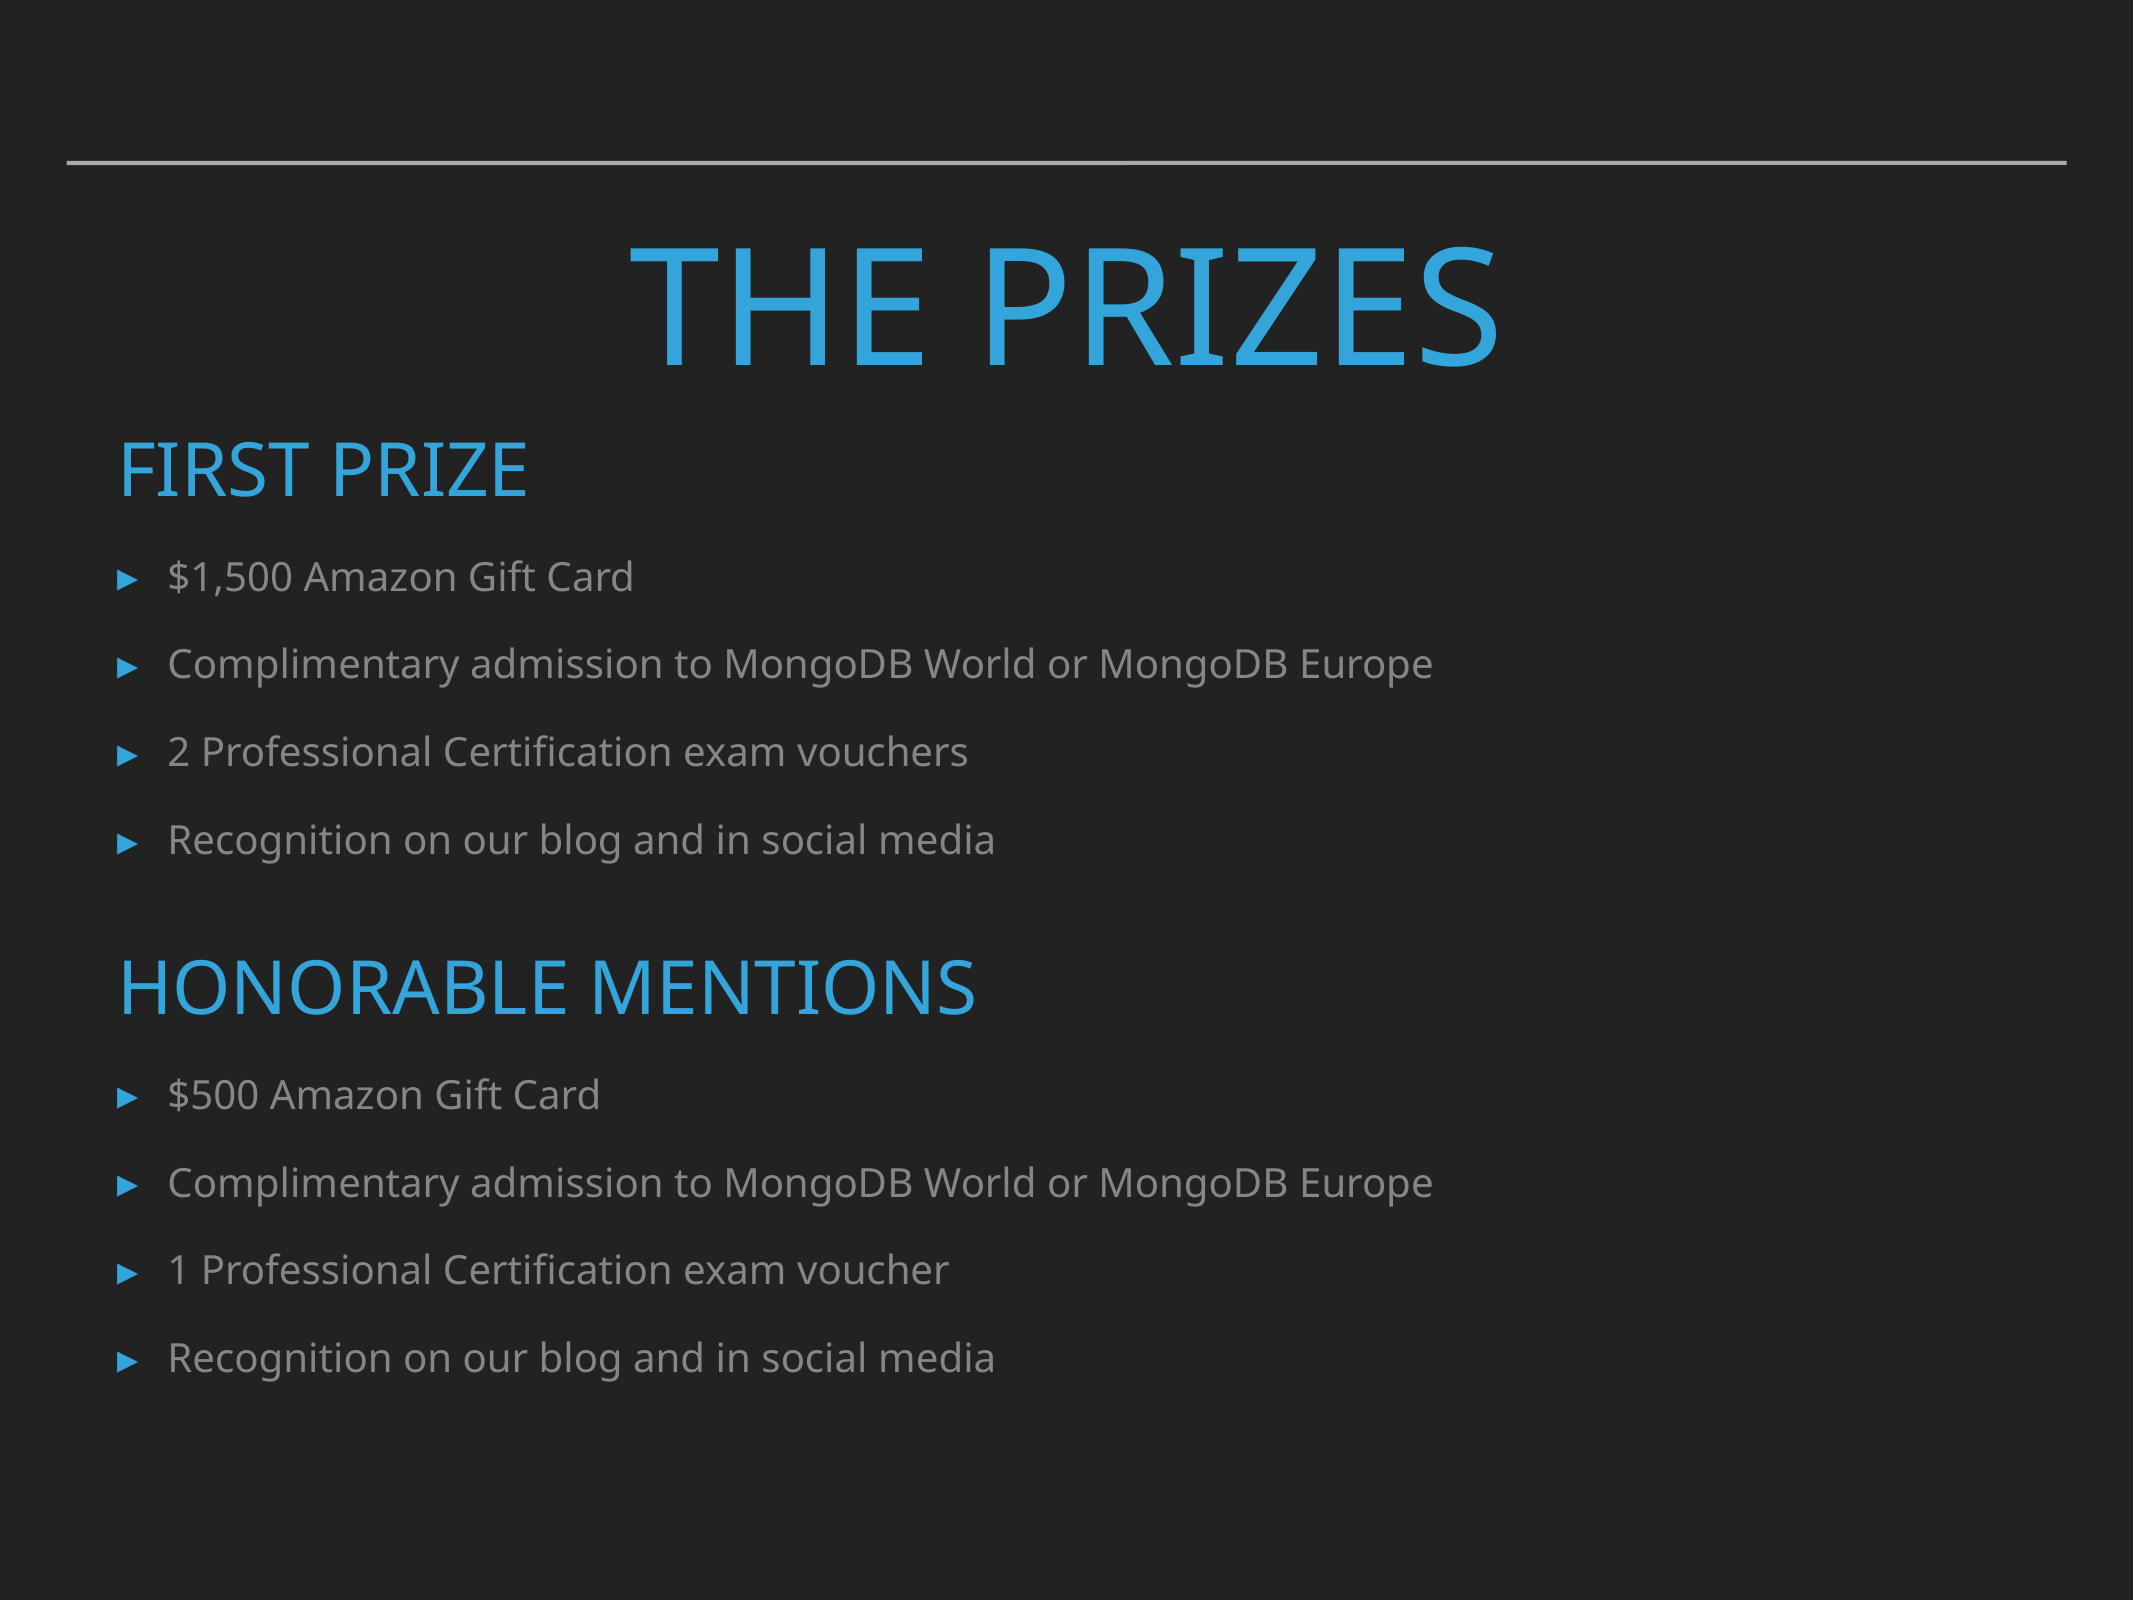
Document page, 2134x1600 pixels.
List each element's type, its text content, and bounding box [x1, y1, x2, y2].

title THE PRIZES [66, 230, 2068, 385]
text_box Honorable Mentions $500 Amazon Gift Card Complimentary admission to MongoDB World or MongoDB Europe 1 Professional Certification exam voucher Recognition on our blog and in social media [108, 949, 2025, 1421]
text_box FIRST PRIZE $1,500 Amazon Gift Card Complimentary admission to MongoDB World or MongoDB Europe 2 Professional Certification exam vouchers Recognition on our blog and in social media [108, 431, 2025, 902]
